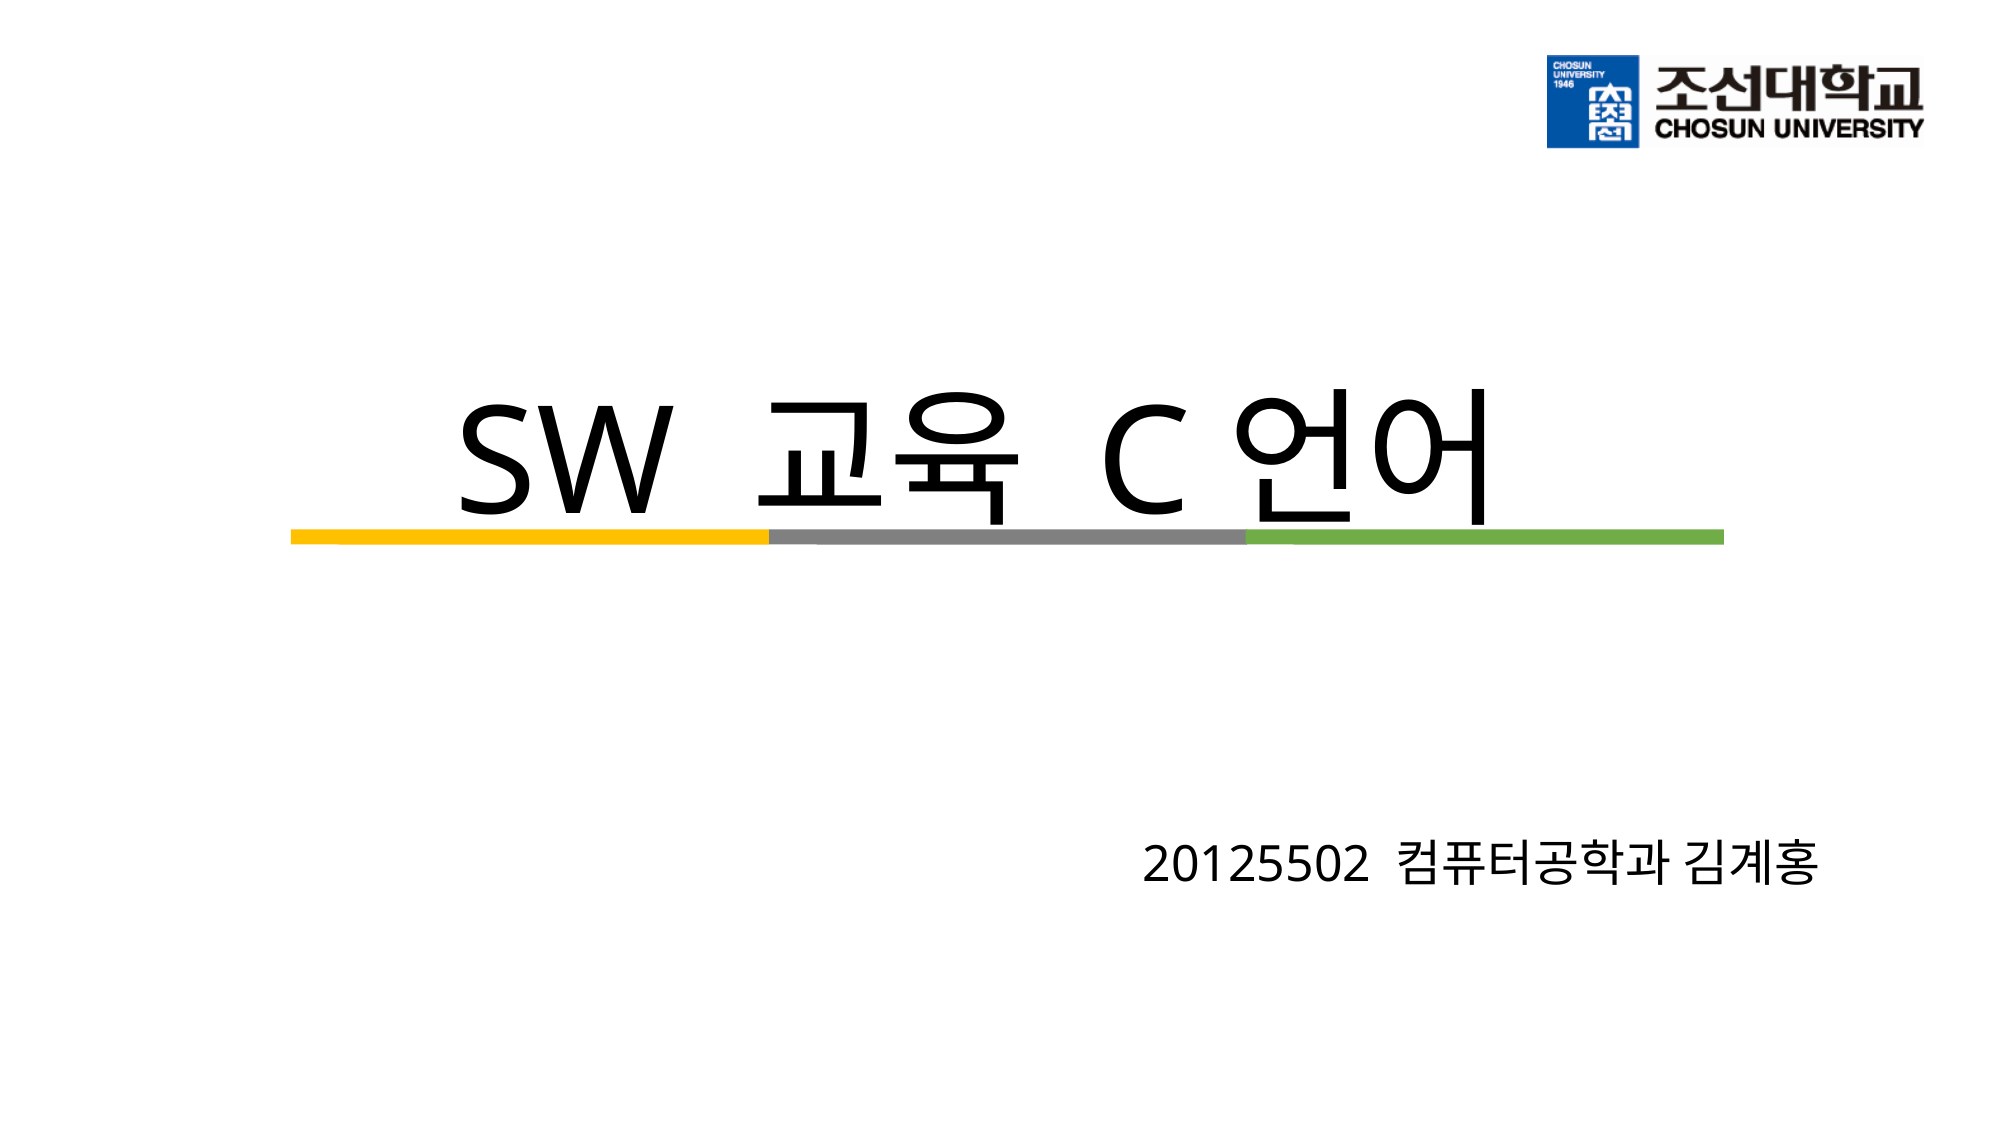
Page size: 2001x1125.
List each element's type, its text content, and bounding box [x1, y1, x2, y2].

picture [1543, 51, 1929, 151]
text_box 20125502 컴퓨터공학과 김계홍 [1128, 823, 2000, 899]
text_box SW 교육 C언어 [273, 356, 1727, 552]
